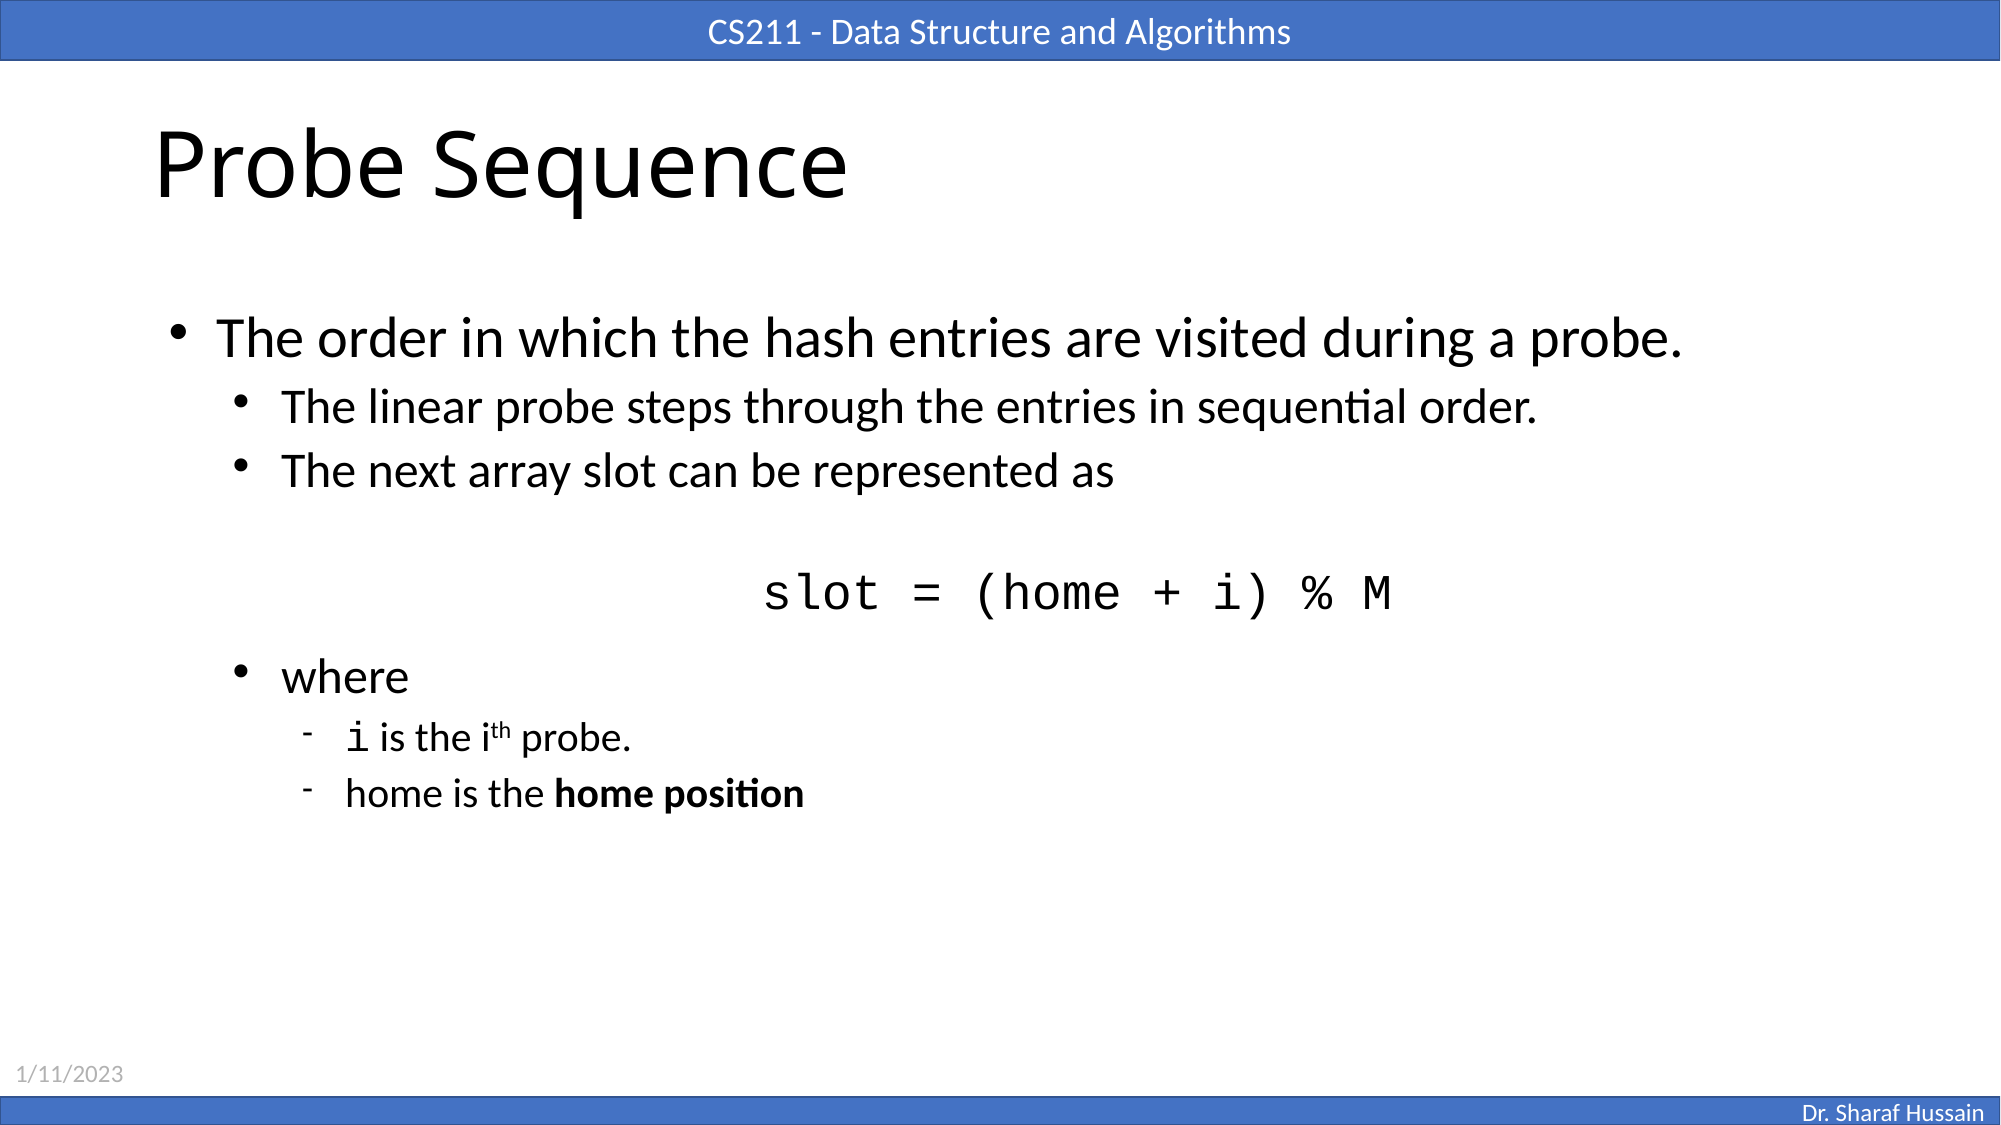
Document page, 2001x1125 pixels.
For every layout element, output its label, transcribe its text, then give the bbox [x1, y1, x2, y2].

list The order in which the hash entries are visited during a probe. The linear probe steps through the entries in sequential order. The next array slot can be represented as where i is the ith probe. home is the home position [137, 299, 1863, 1014]
title Probe Sequence [137, 59, 1863, 278]
text_box slot = (home + i) % M [761, 562, 1496, 647]
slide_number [0, 1042, 350, 1103]
